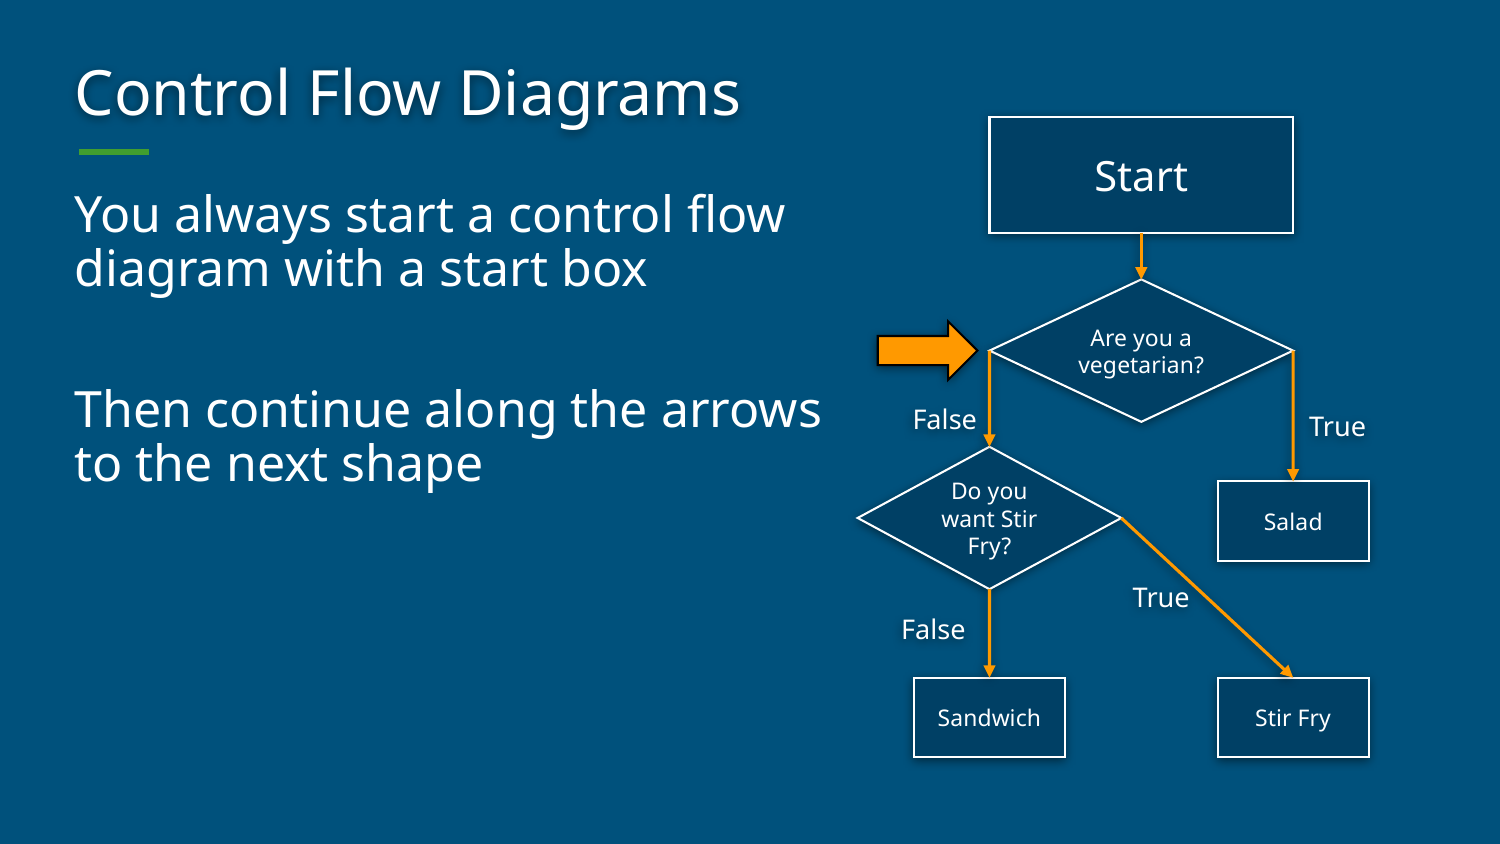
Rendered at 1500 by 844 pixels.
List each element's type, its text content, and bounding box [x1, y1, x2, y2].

title Control Flow Diagrams [63, 39, 861, 152]
text_box False [901, 397, 985, 441]
text_box Salad [1217, 481, 1369, 562]
text_box Sandwich [913, 677, 1066, 758]
list You always start a control flow diagram with a start box Then continue along the arrows to the next shape [63, 183, 858, 750]
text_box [1121, 517, 1294, 678]
text_box [877, 321, 978, 380]
text_box Start [989, 116, 1294, 233]
text_box Are you a vegetarian? [991, 282, 1291, 422]
text_box Do you want Stir Fry? [857, 450, 1118, 588]
text_box True [1298, 404, 1390, 448]
text_box False [890, 607, 985, 651]
text_box Stir Fry [1217, 677, 1369, 758]
